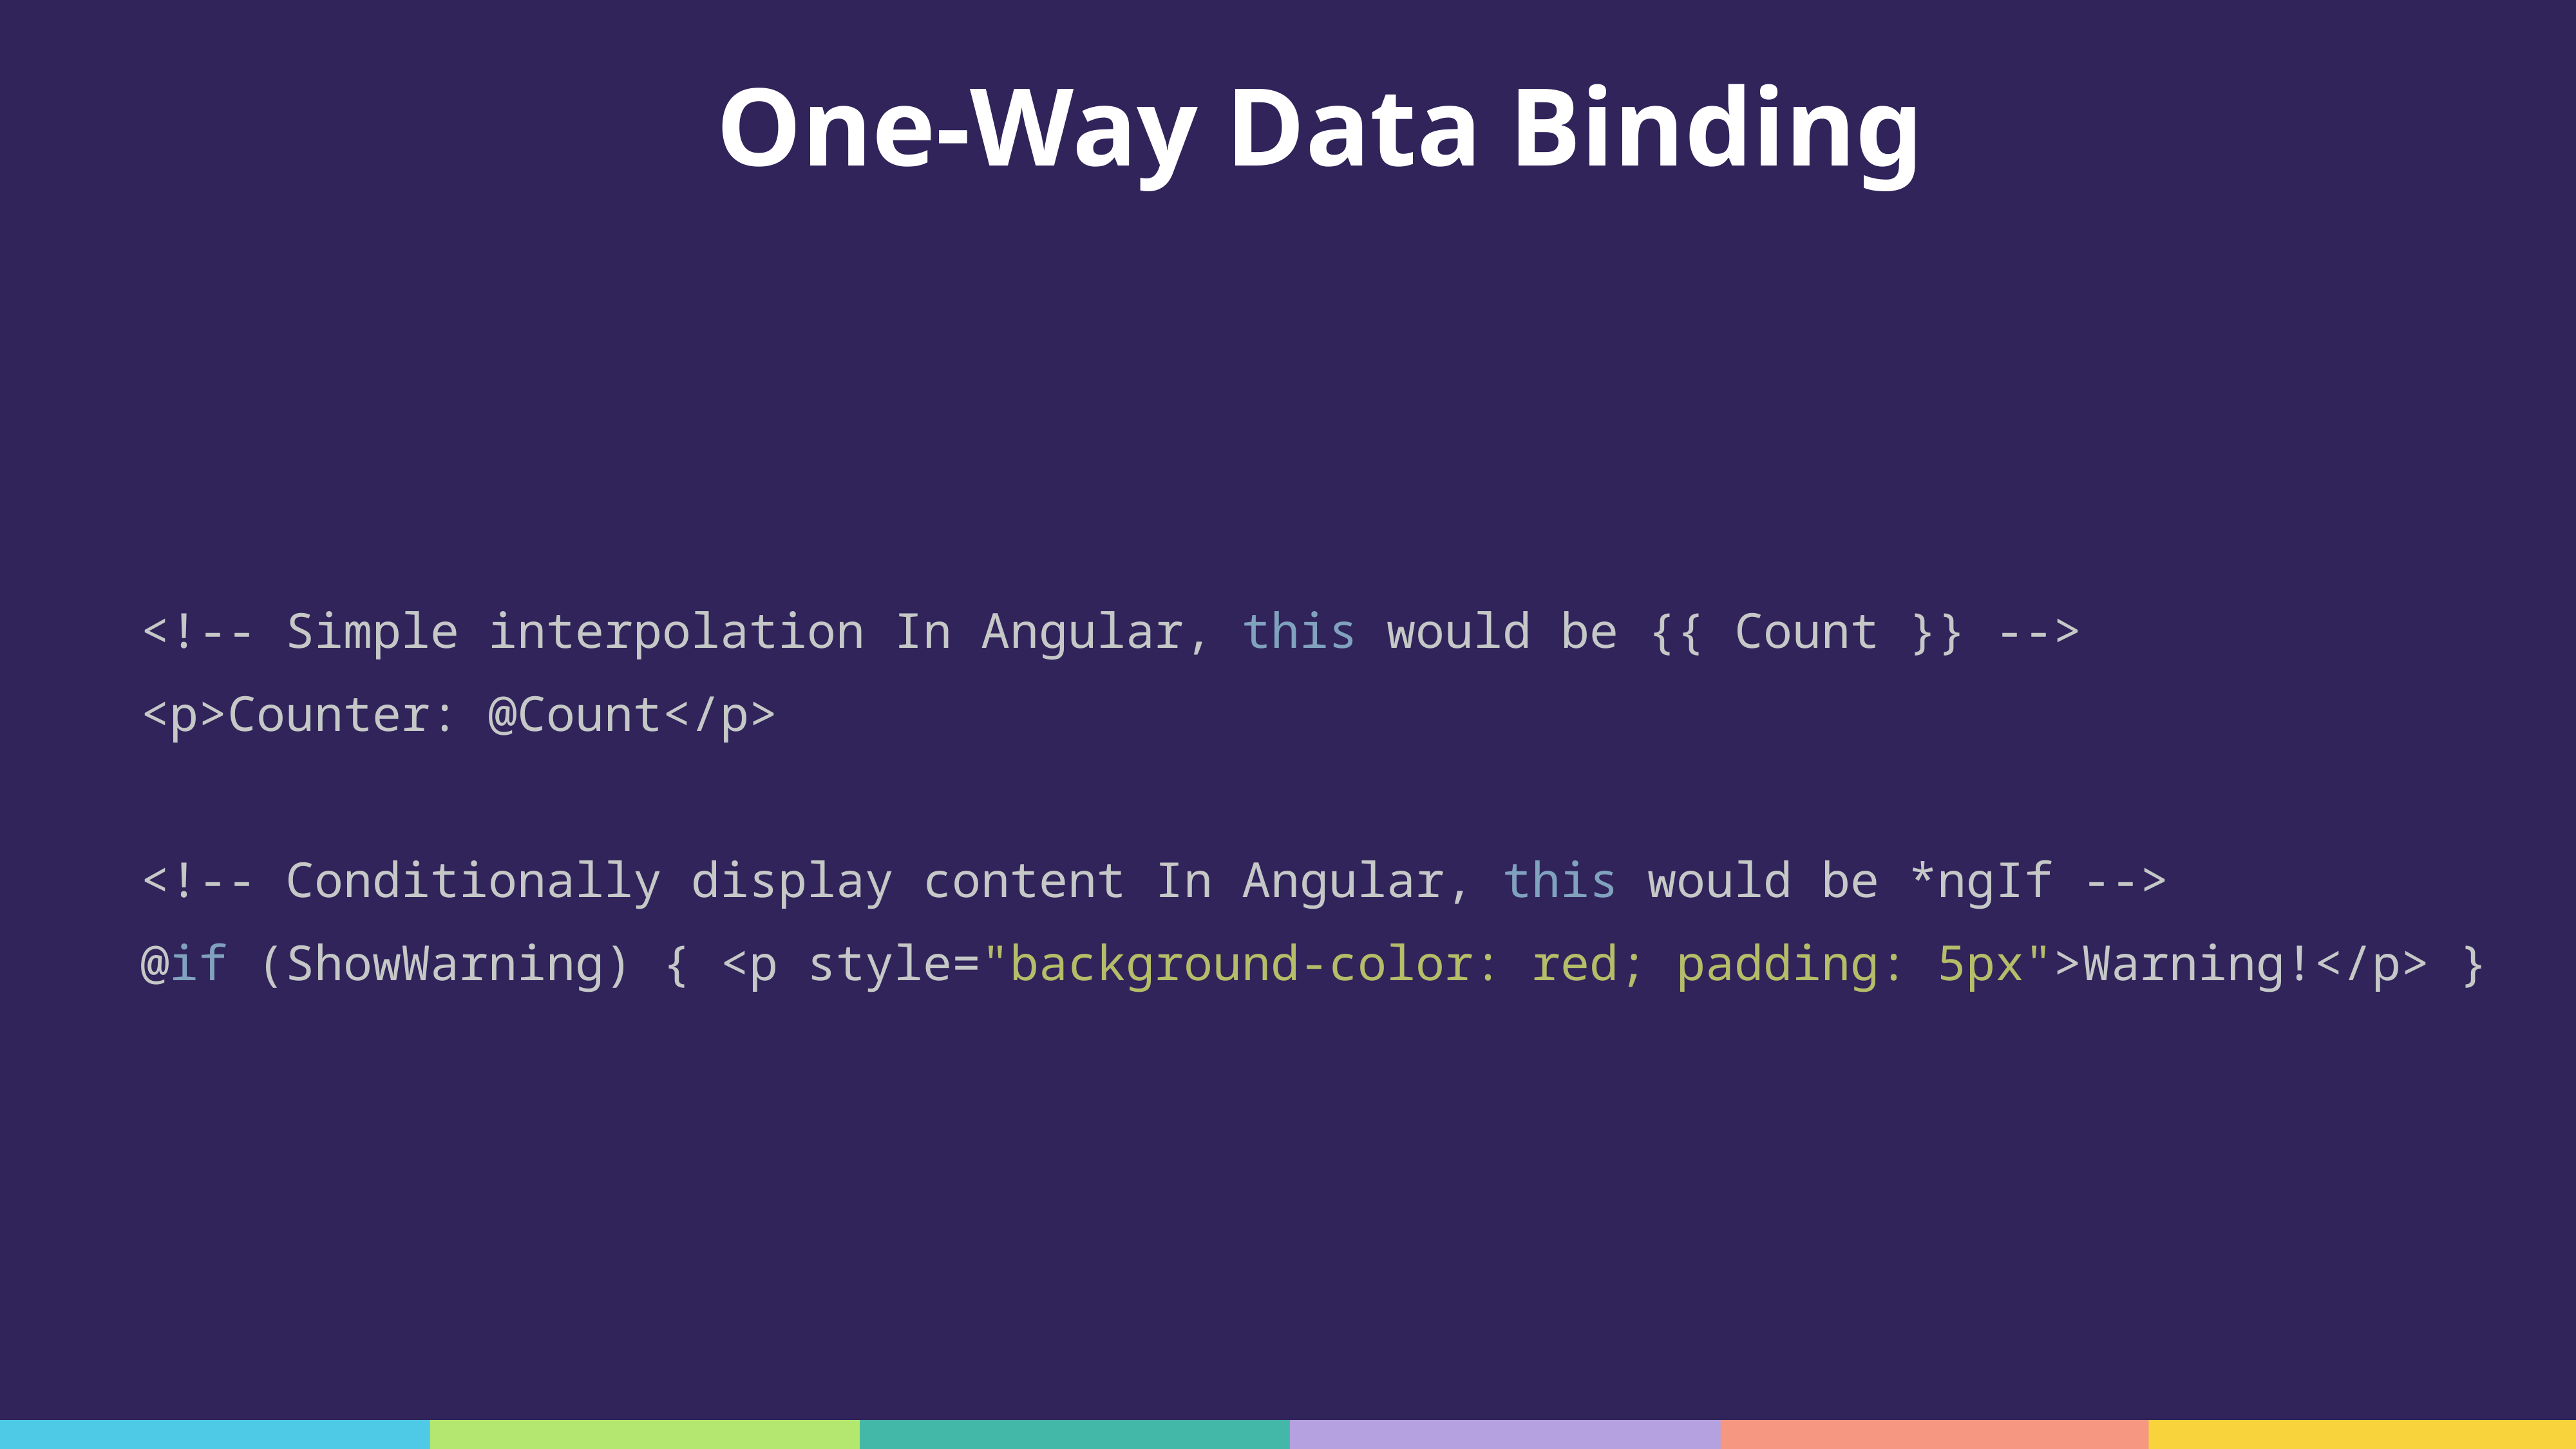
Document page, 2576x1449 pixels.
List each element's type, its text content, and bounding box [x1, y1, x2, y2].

list <!-- Simple interpolation In Angular, this would be {{ Count }} --> <p>Counter: @Count</p> <!-- Conditionally display content In Angular, this would be *ngIf --> @if (ShowWarning) { <p style="background-color: red; padding: 5px">Warning!</p> } [140, 290, 2501, 1288]
picture [0, 1420, 2576, 1449]
title One-Way Data Binding [140, 10, 2501, 252]
